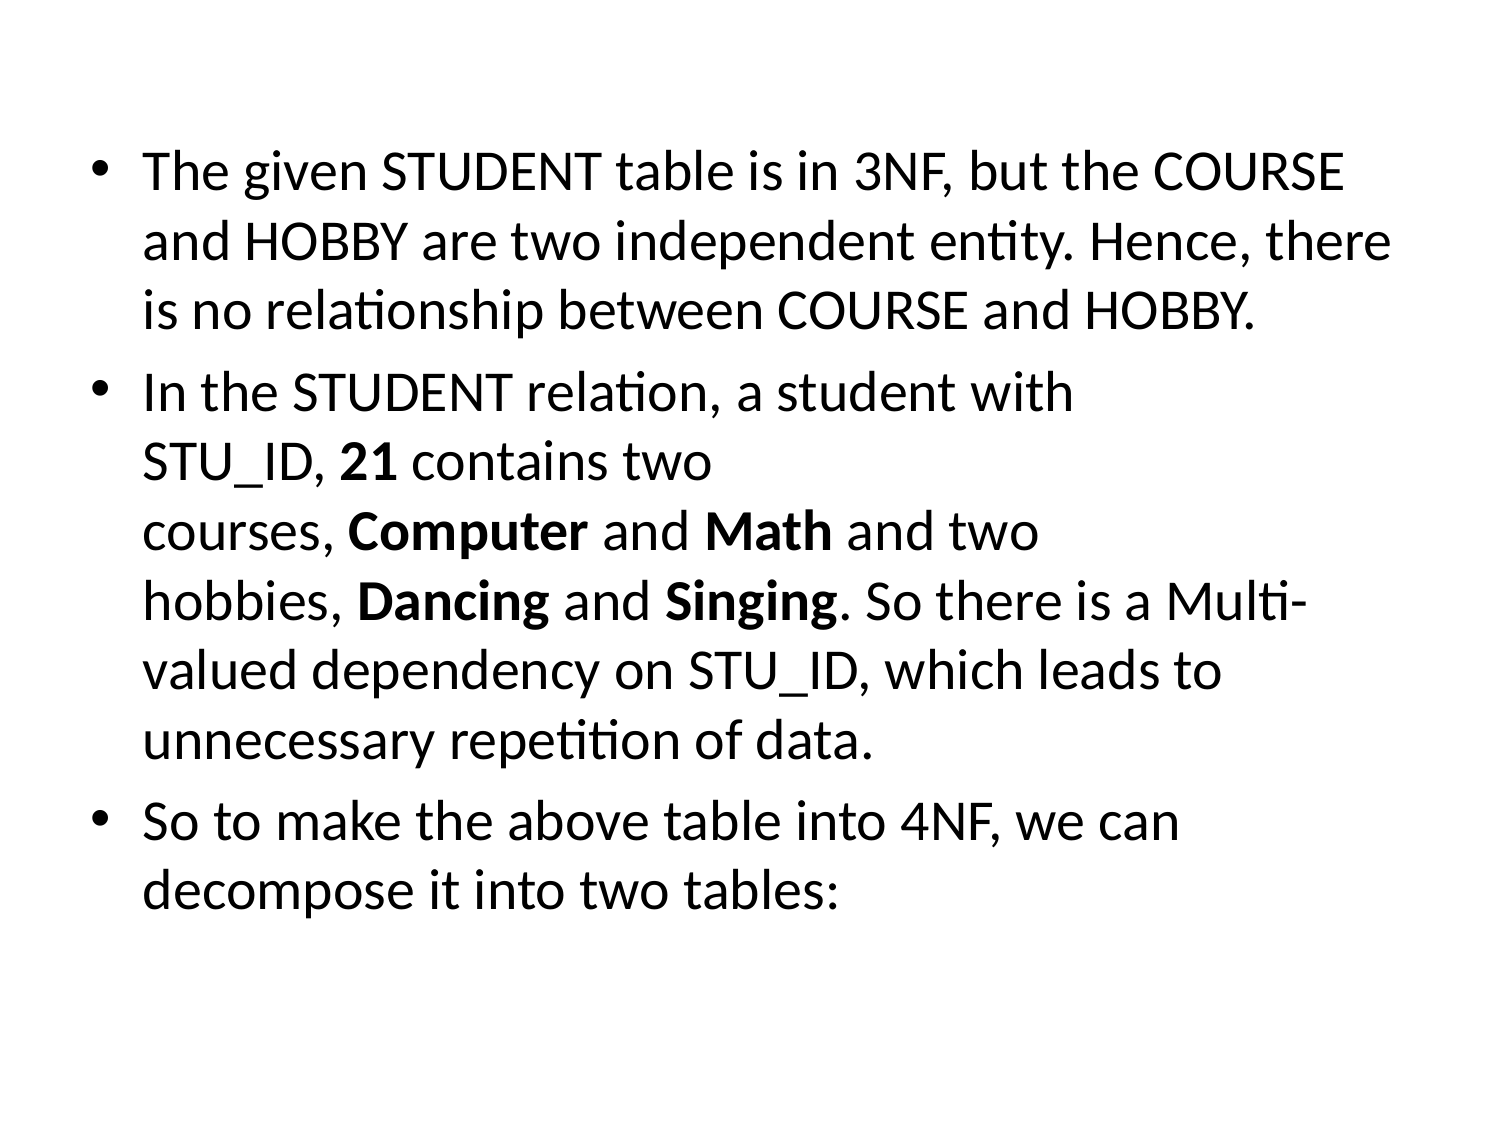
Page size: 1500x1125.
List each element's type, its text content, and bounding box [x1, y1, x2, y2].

list The given STUDENT table is in 3NF, but the COURSE and HOBBY are two independent entity. Hence, there is no relationship between COURSE and HOBBY. In the STUDENT relation, a student with STU_ID, 21 contains two courses, Computer and Math and two hobbies, Dancing and Singing. So there is a Multi-valued dependency on STU_ID, which leads to unnecessary repetition of data. So to make the above table into 4NF, we can decompose it into two tables: [75, 125, 1425, 1005]
